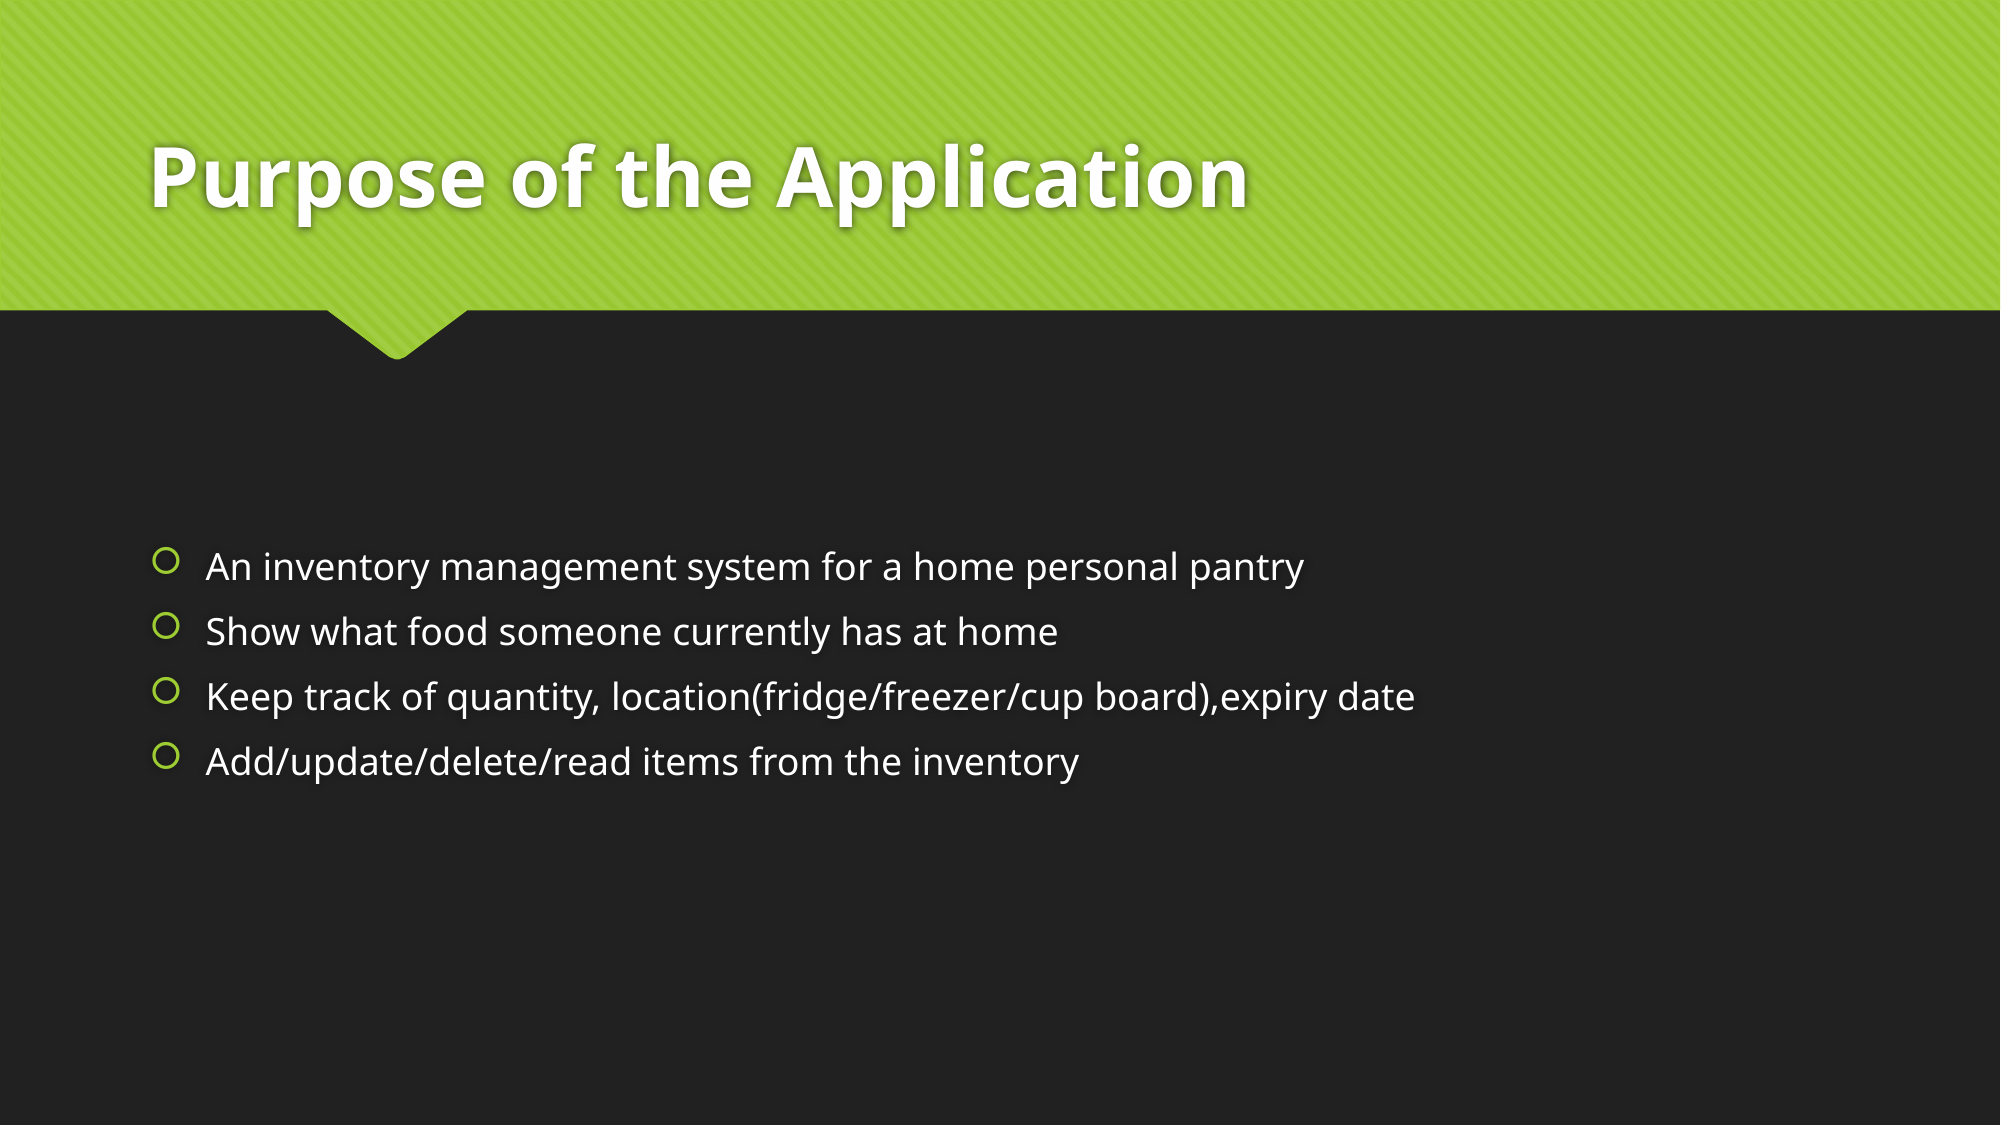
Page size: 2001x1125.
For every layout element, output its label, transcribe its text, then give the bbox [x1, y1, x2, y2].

title Purpose of the Application [132, 72, 1868, 232]
list An inventory management system for a home personal pantry Show what food someone currently has at home Keep track of quantity, location(fridge/freezer/cup board),expiry date Add/update/delete/read items from the inventory [134, 364, 1866, 962]
